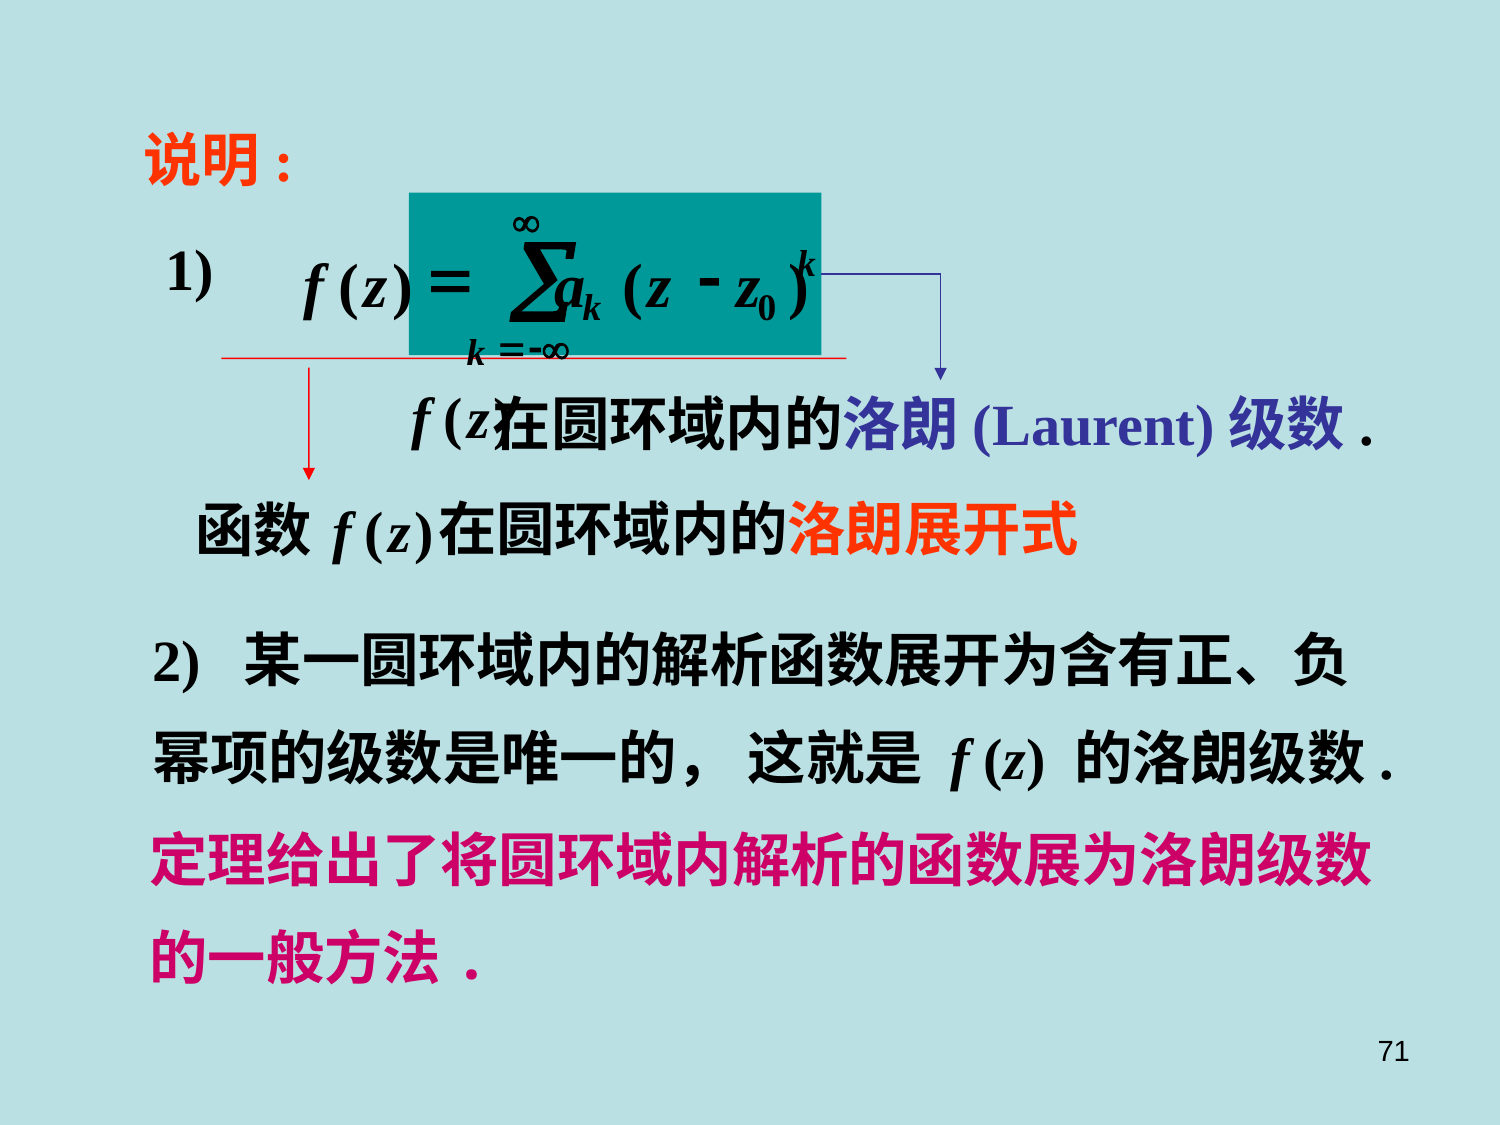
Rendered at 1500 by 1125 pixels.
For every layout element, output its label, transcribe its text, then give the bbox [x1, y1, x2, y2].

text_box 说明: [128, 116, 309, 201]
text_box [408, 192, 822, 196]
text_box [274, 196, 823, 381]
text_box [179, 485, 1097, 571]
text_box 1) [150, 224, 244, 310]
text_box 定理给出了将圆环域内解析的函数展为洛朗级数的一般方法. [134, 787, 1413, 999]
slide_number 71 [1074, 1024, 1425, 1103]
text_box 2) 某一圆环域内的解析函数展开为含有正、负幂项的级数是唯一的， 这就是 f (z) 的洛朗级数. [137, 587, 1400, 787]
text_box [302, 381, 316, 481]
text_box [823, 273, 941, 381]
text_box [396, 380, 1385, 466]
